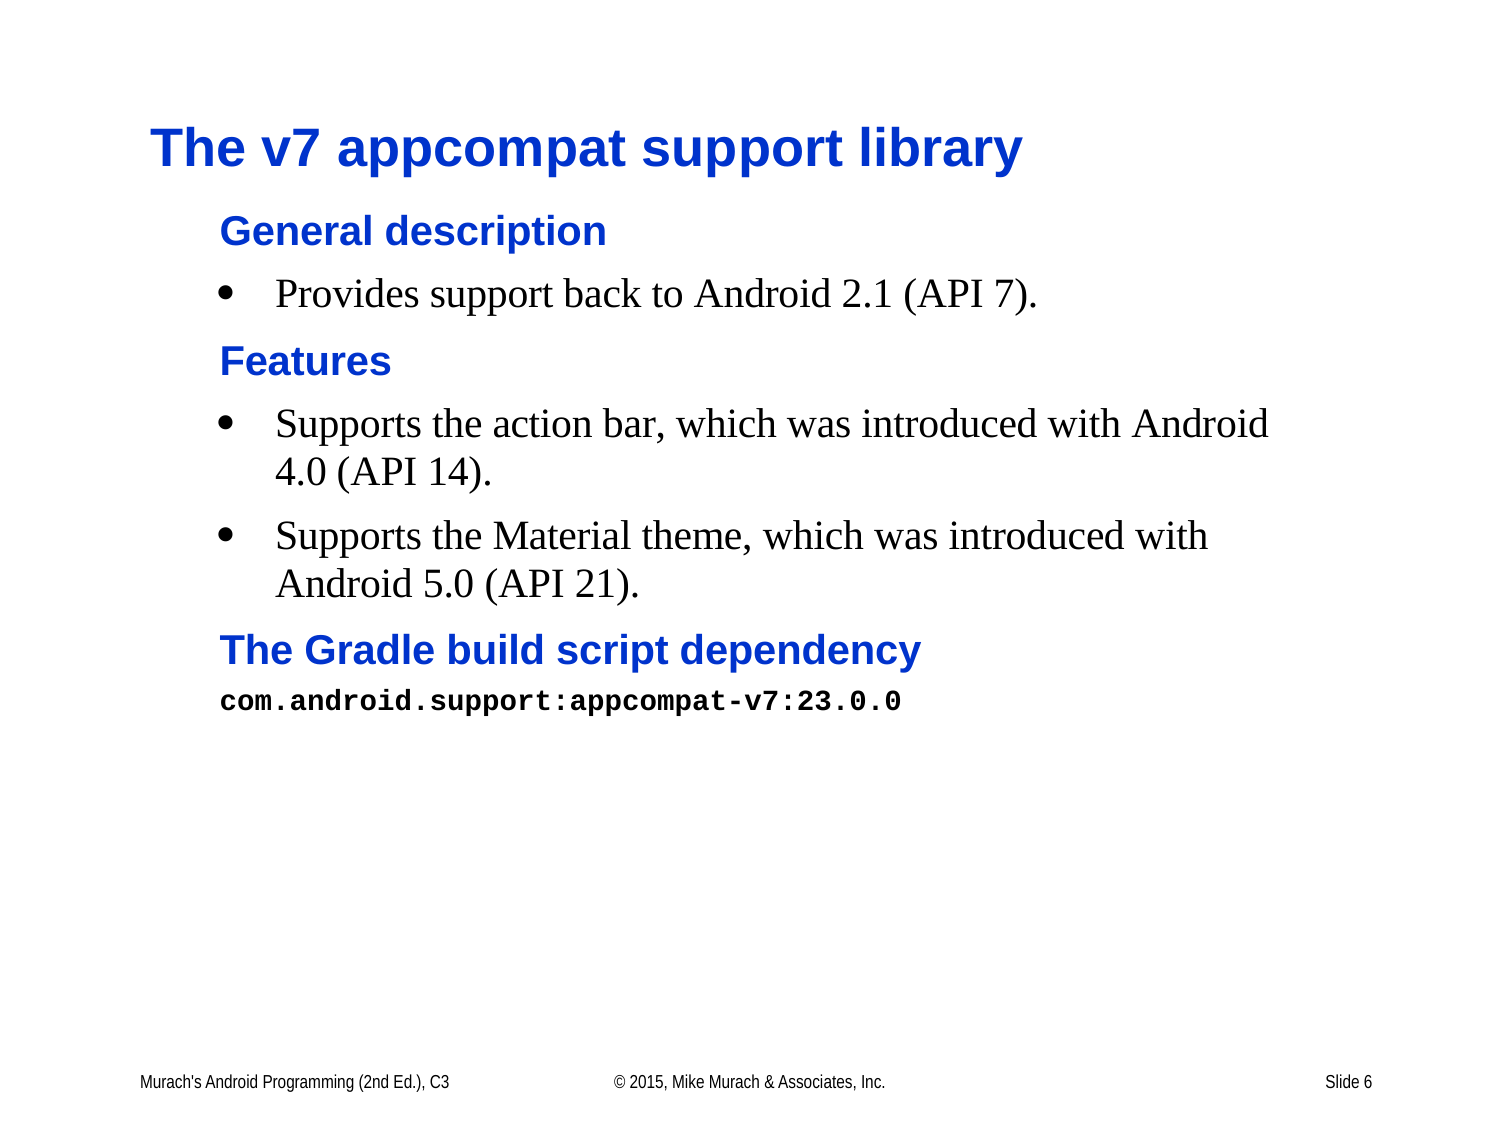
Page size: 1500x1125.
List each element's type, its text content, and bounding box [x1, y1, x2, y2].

footer © 2015, Mike Murach & Associates, Inc. [474, 1025, 1025, 1100]
title The v7 appcompat support library [150, 112, 1350, 179]
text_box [162, 187, 1361, 730]
slide_number Murach's Android Programming (2nd Ed.), C3 [125, 1025, 474, 1100]
slide_number Slide 6 [1074, 1025, 1388, 1100]
